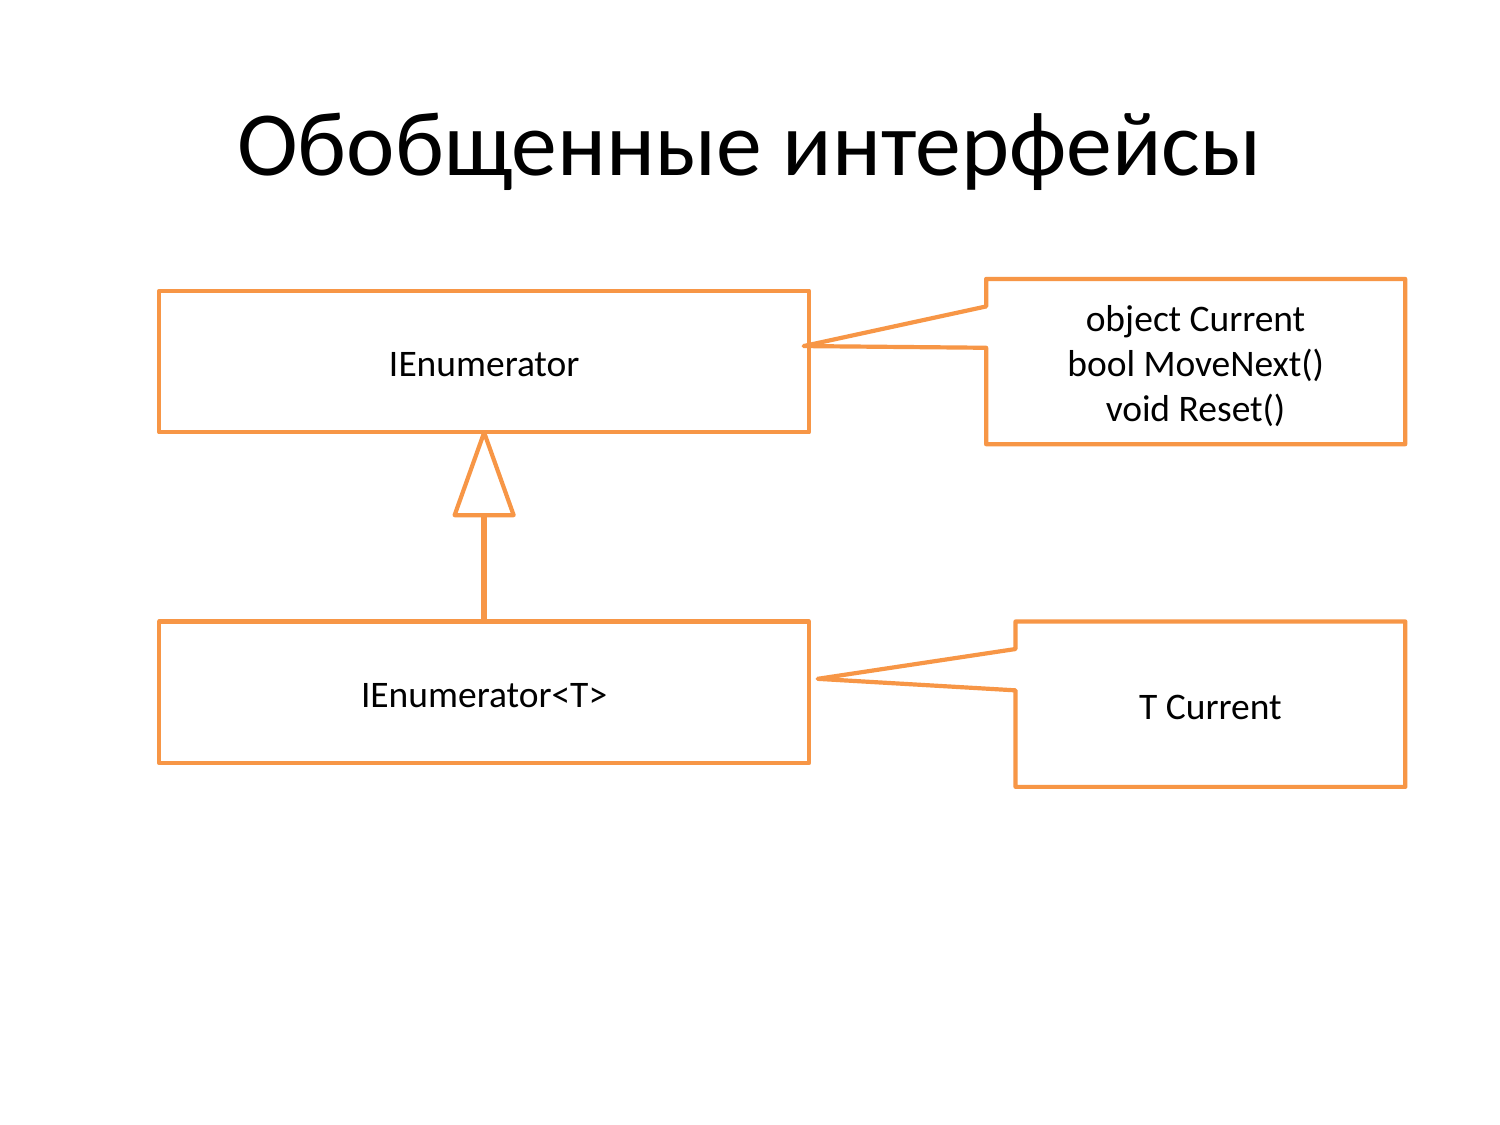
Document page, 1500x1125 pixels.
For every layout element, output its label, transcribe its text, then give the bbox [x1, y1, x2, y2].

text_box object Current bool MoveNext() void Reset() [801, 276, 1408, 447]
text_box [452, 430, 516, 518]
title Обобщенные интерфейсы [75, 45, 1425, 233]
text_box T Current [815, 619, 1408, 789]
text_box IEnumerator<T> [157, 619, 811, 765]
text_box IEnumerator [157, 289, 811, 434]
